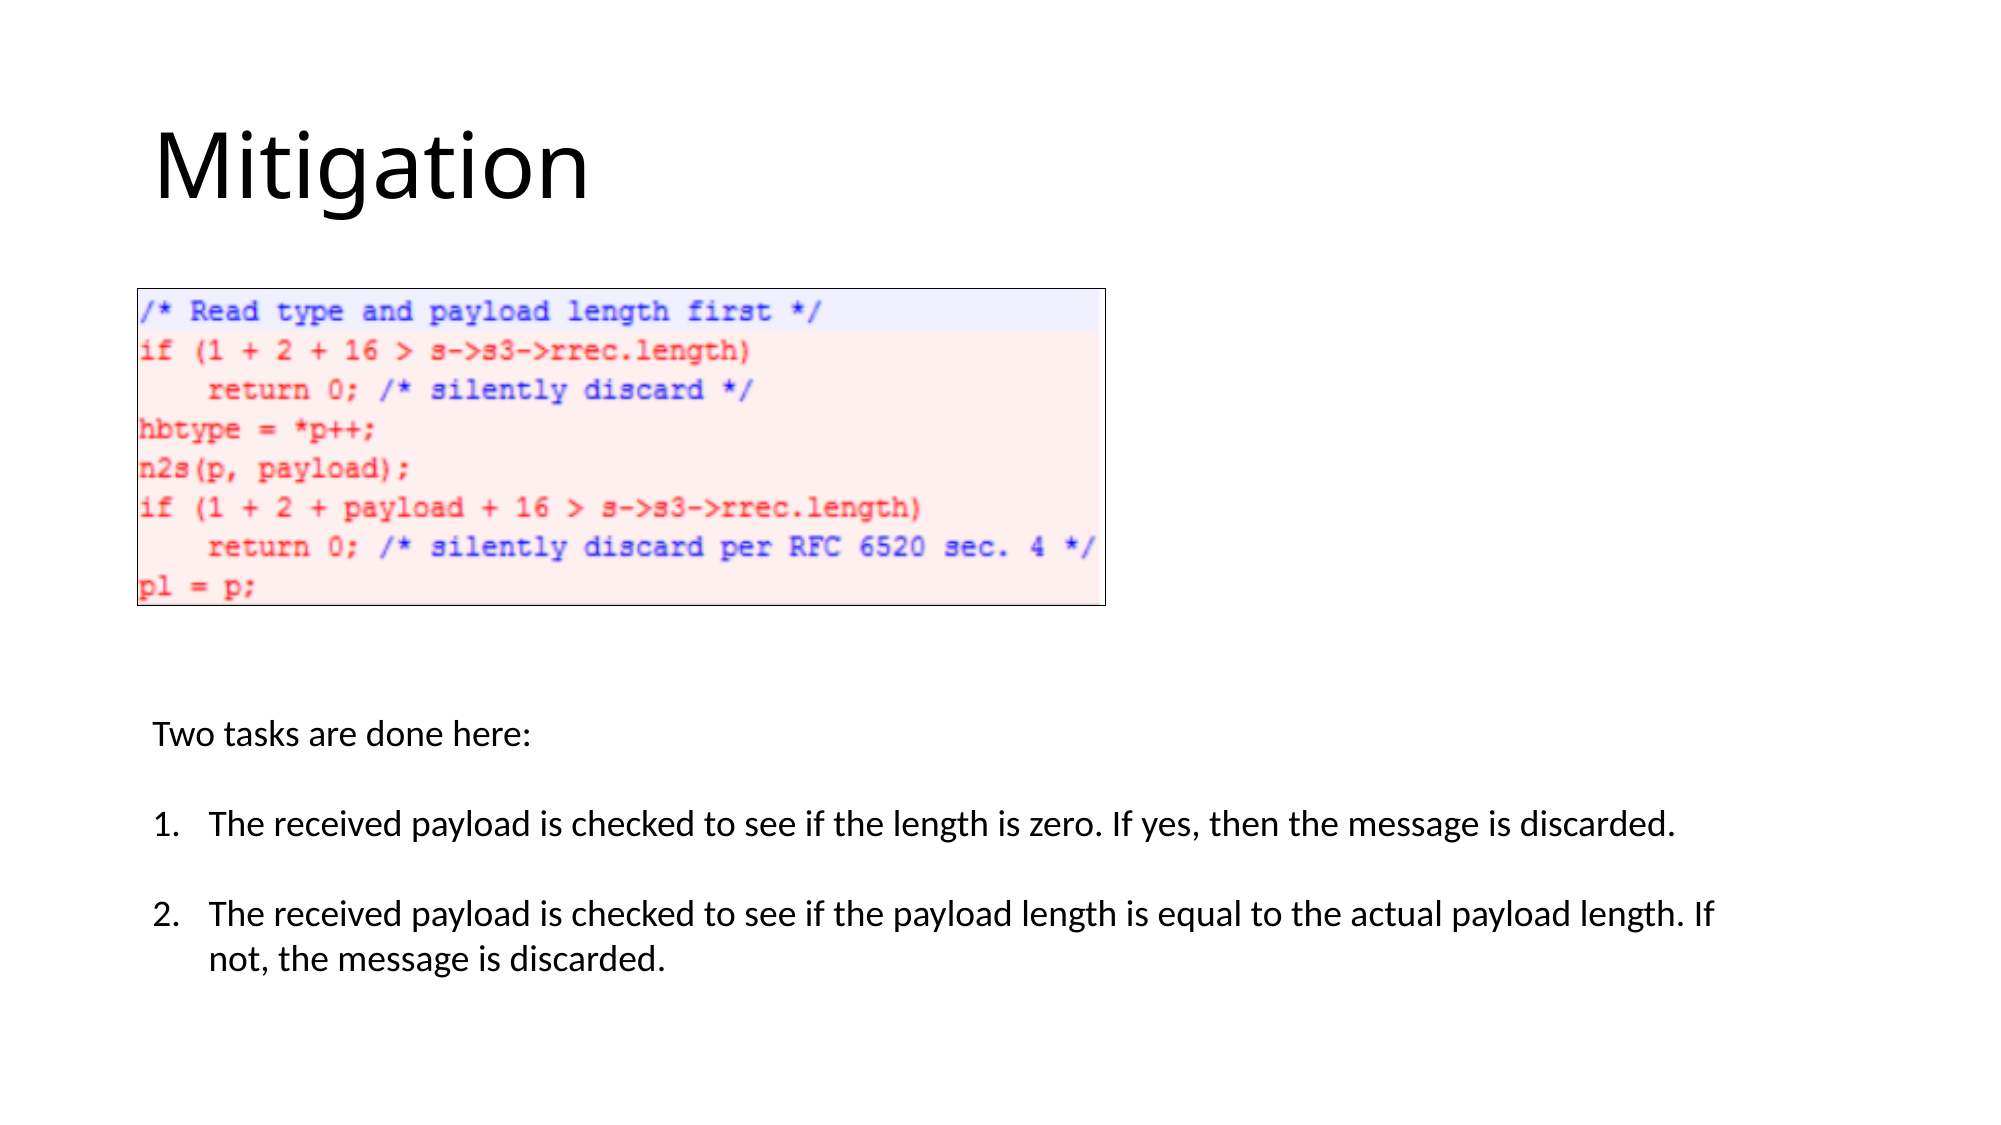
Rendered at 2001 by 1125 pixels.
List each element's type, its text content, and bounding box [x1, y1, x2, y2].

title Mitigation [137, 59, 1863, 278]
text_box Two tasks are done here: The received payload is checked to see if the length is zero. If yes, then the message is discarded. The received payload is checked to see if the payload length is equal to the actual payload length. If not, the message is discarded. [137, 701, 1745, 1077]
picture [137, 288, 1106, 606]
